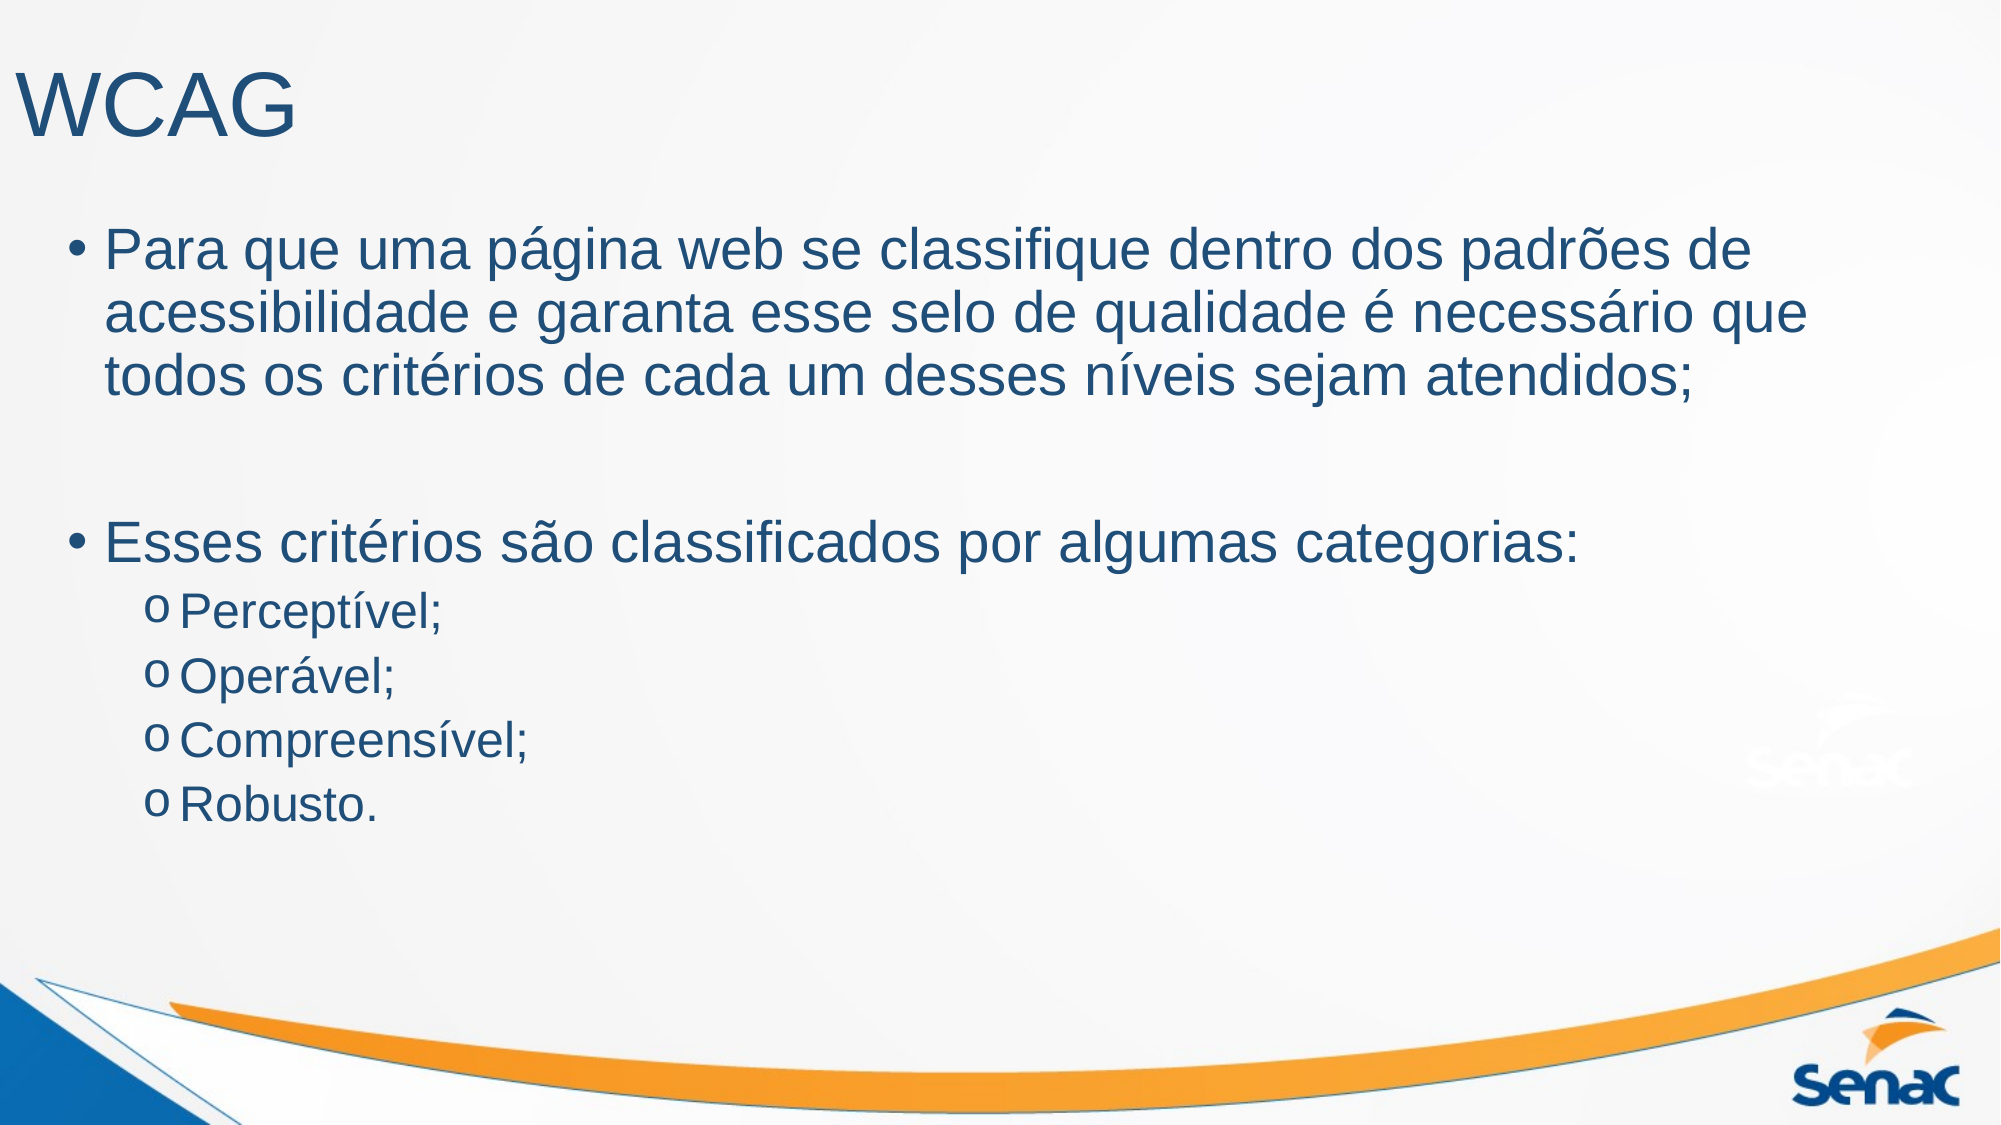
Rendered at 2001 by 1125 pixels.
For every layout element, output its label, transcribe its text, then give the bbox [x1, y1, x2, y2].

title WCAG [0, 36, 1973, 178]
picture [0, 0, 2001, 1125]
list Para que uma página web se classifique dentro dos padrões de acessibilidade e garanta esse selo de qualidade é necessário que todos os critérios de cada um desses níveis sejam atendidos; Esses critérios são classificados por algumas categorias: Perceptível; Operável; Compreensível; Robusto. [52, 211, 1973, 926]
